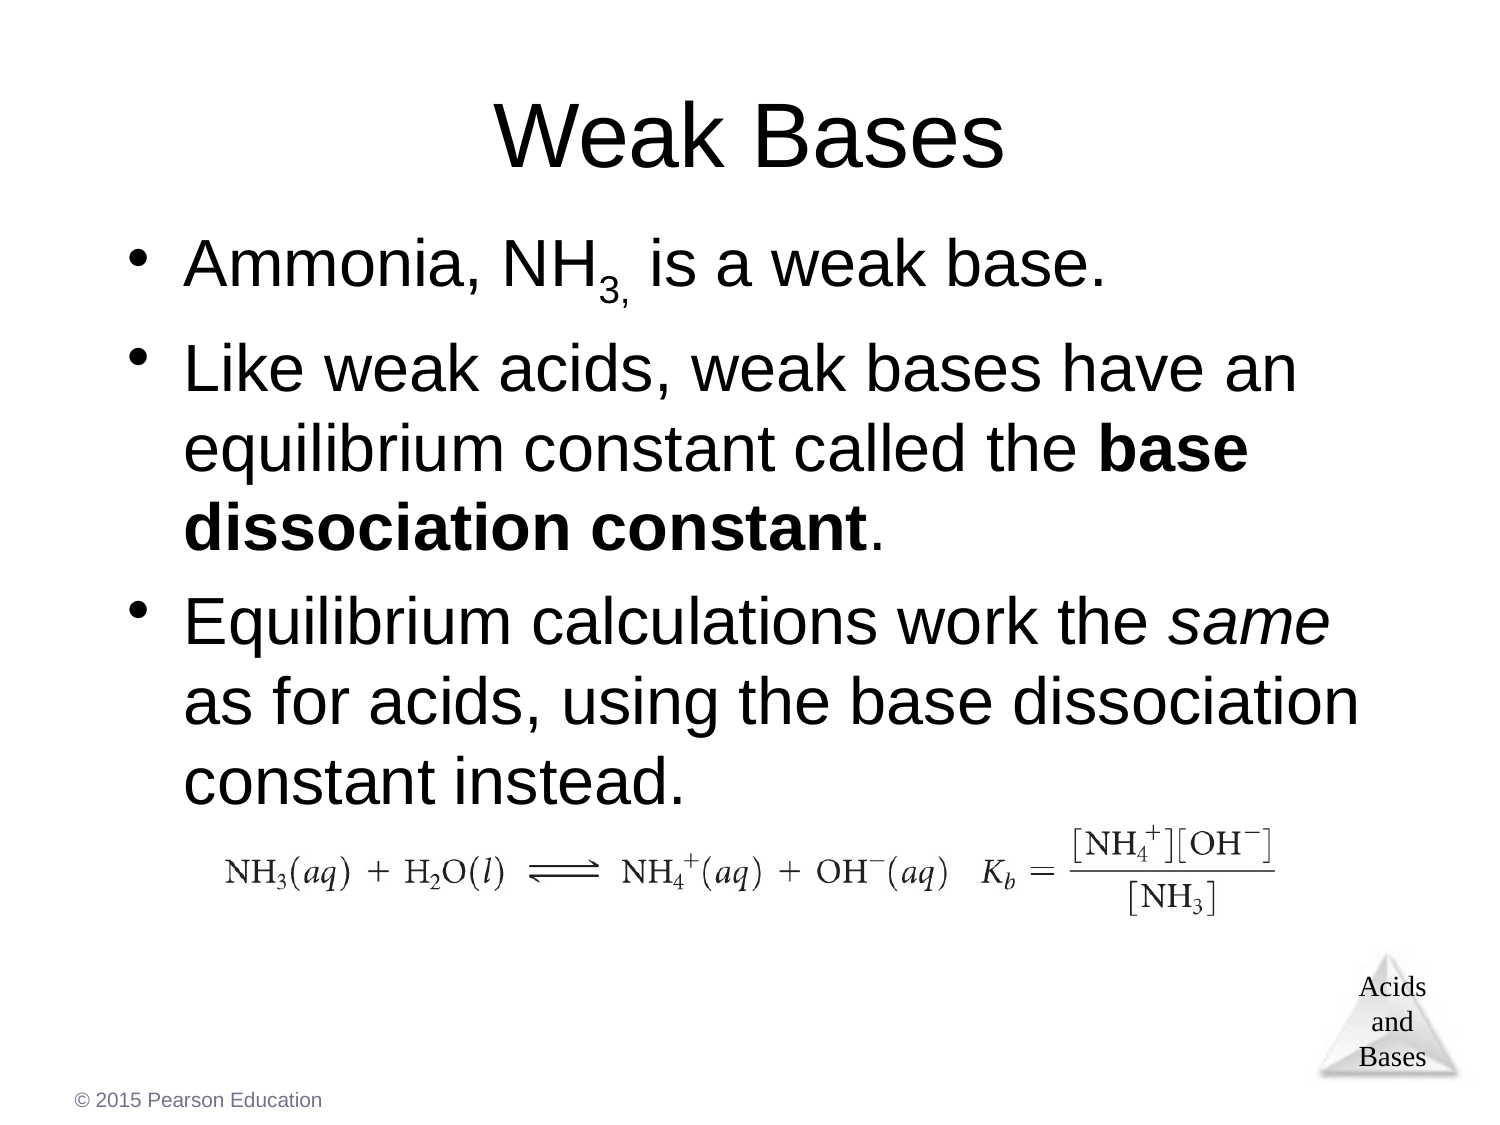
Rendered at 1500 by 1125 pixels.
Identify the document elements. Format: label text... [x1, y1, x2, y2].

picture [224, 824, 1500, 1125]
title Weak Bases [0, 37, 1500, 226]
list Ammonia, NH3, is a weak base. Like weak acids, weak bases have an equilibrium constant called the base dissociation constant. Equilibrium calculations work the same as for acids, using the base dissociation constant instead. [112, 212, 1388, 838]
